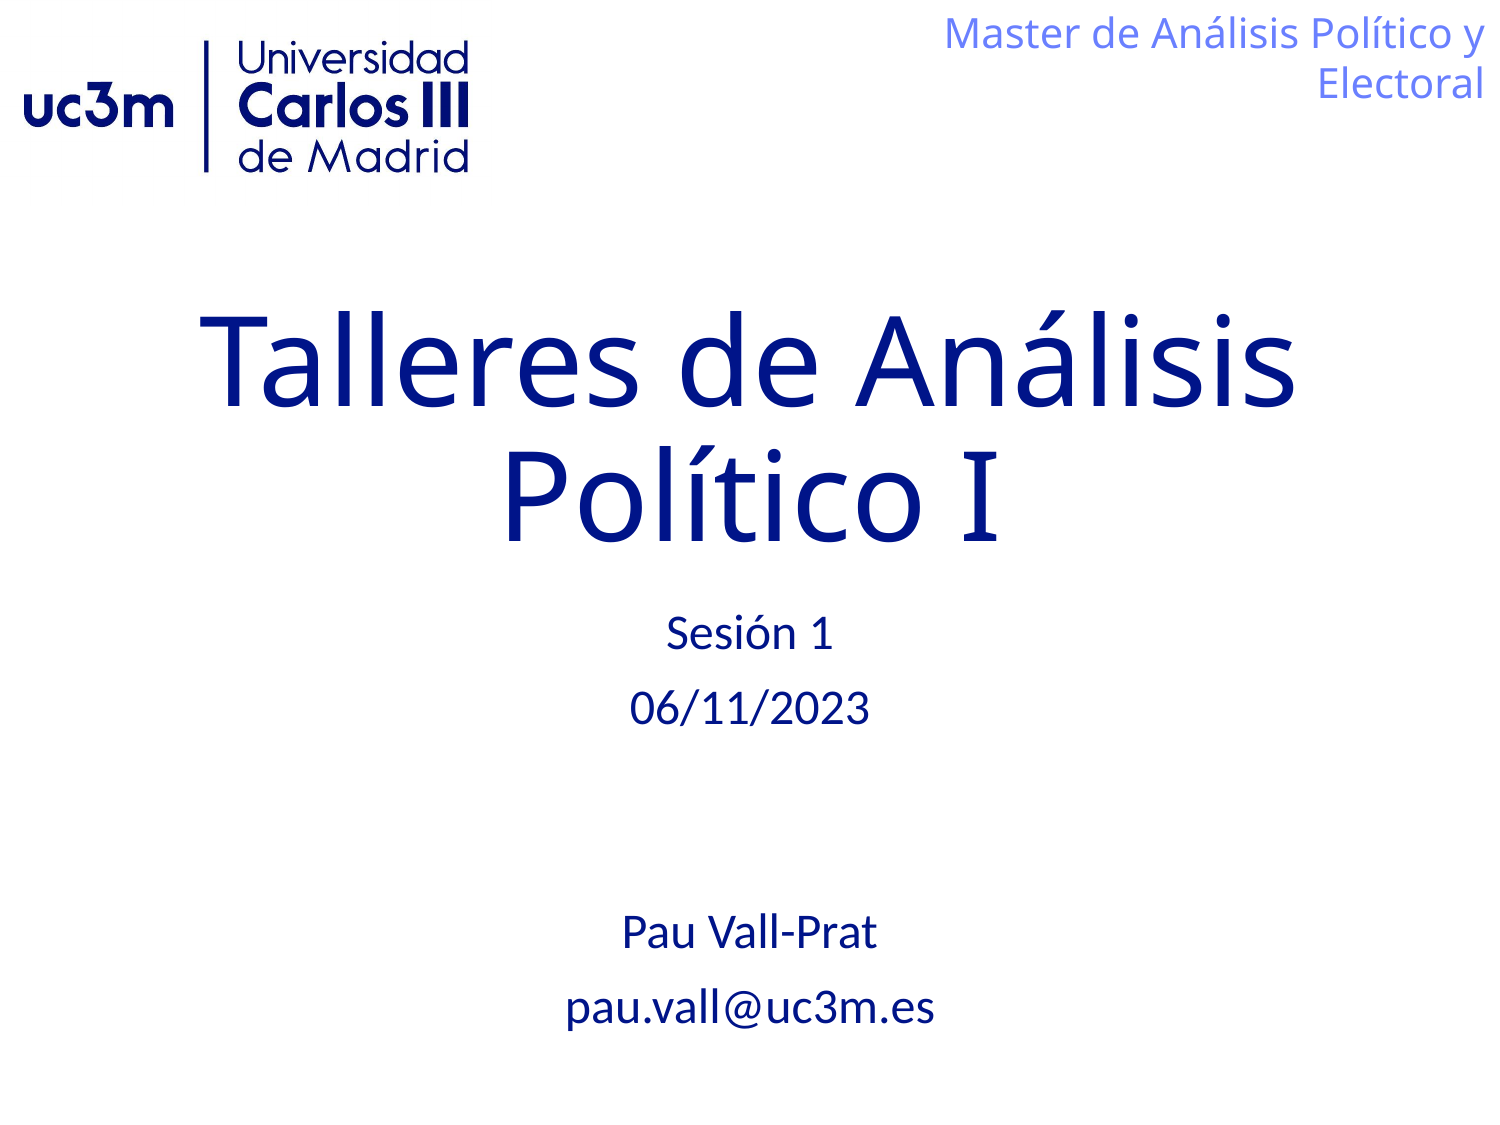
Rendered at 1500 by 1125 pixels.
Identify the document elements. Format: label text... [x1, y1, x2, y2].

subtitle Sesión 1 06/11/2023 Pau Vall-Prat pau.vall@uc3m.es [187, 590, 1313, 1125]
text_box Master de Análisis Político y Electoral [749, 0, 1500, 115]
picture [0, 0, 492, 206]
title Talleres de Análisis Político I [112, 184, 1388, 576]
